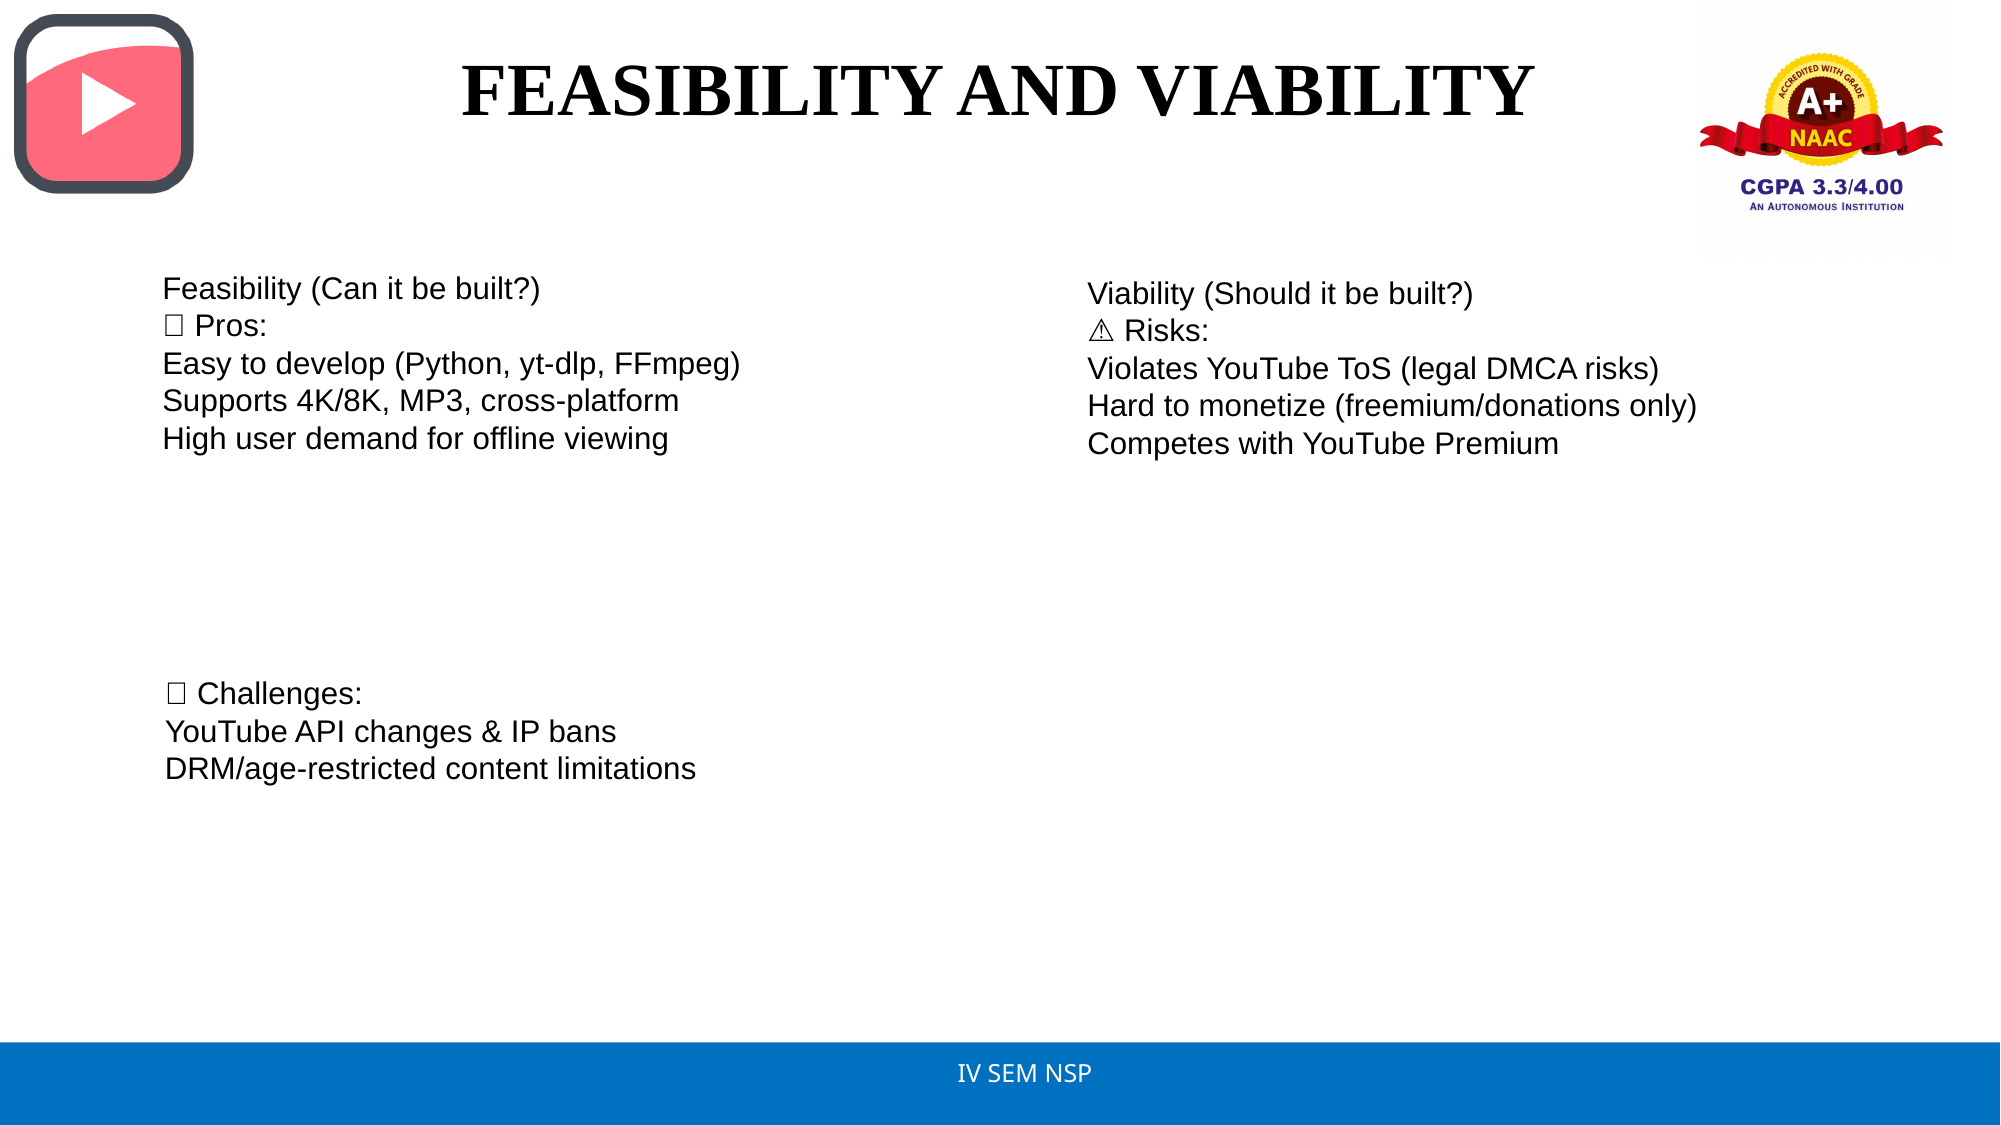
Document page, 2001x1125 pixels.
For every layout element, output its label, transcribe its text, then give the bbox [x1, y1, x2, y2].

footer IV SEM NSP [762, 1042, 1288, 1103]
text_box [0, 1042, 2000, 1125]
text_box [0, 181, 1979, 311]
slide_number 3tt [99, 311, 1900, 1032]
text_box Viability (Should it be built?) ⚠️ Risks: Violates YouTube ToS (legal DMCA risks) Hard to monetize (freemium/donations only) Competes with YouTube Premium [1072, 265, 1861, 493]
text_box ❌ Challenges: YouTube API changes & IP bans DRM/age-restricted content limitations [150, 666, 739, 819]
picture [0, 0, 237, 237]
title FEASIBILITY AND VIABILITY [237, 63, 1900, 109]
picture [1691, 0, 1952, 181]
text_box Feasibility (Can it be built?) ✅ Pros: Easy to develop (Python, yt-dlp, FFmpeg) Supports 4K/8K, MP3, cross-platform High user demand for offline viewing [147, 260, 975, 488]
